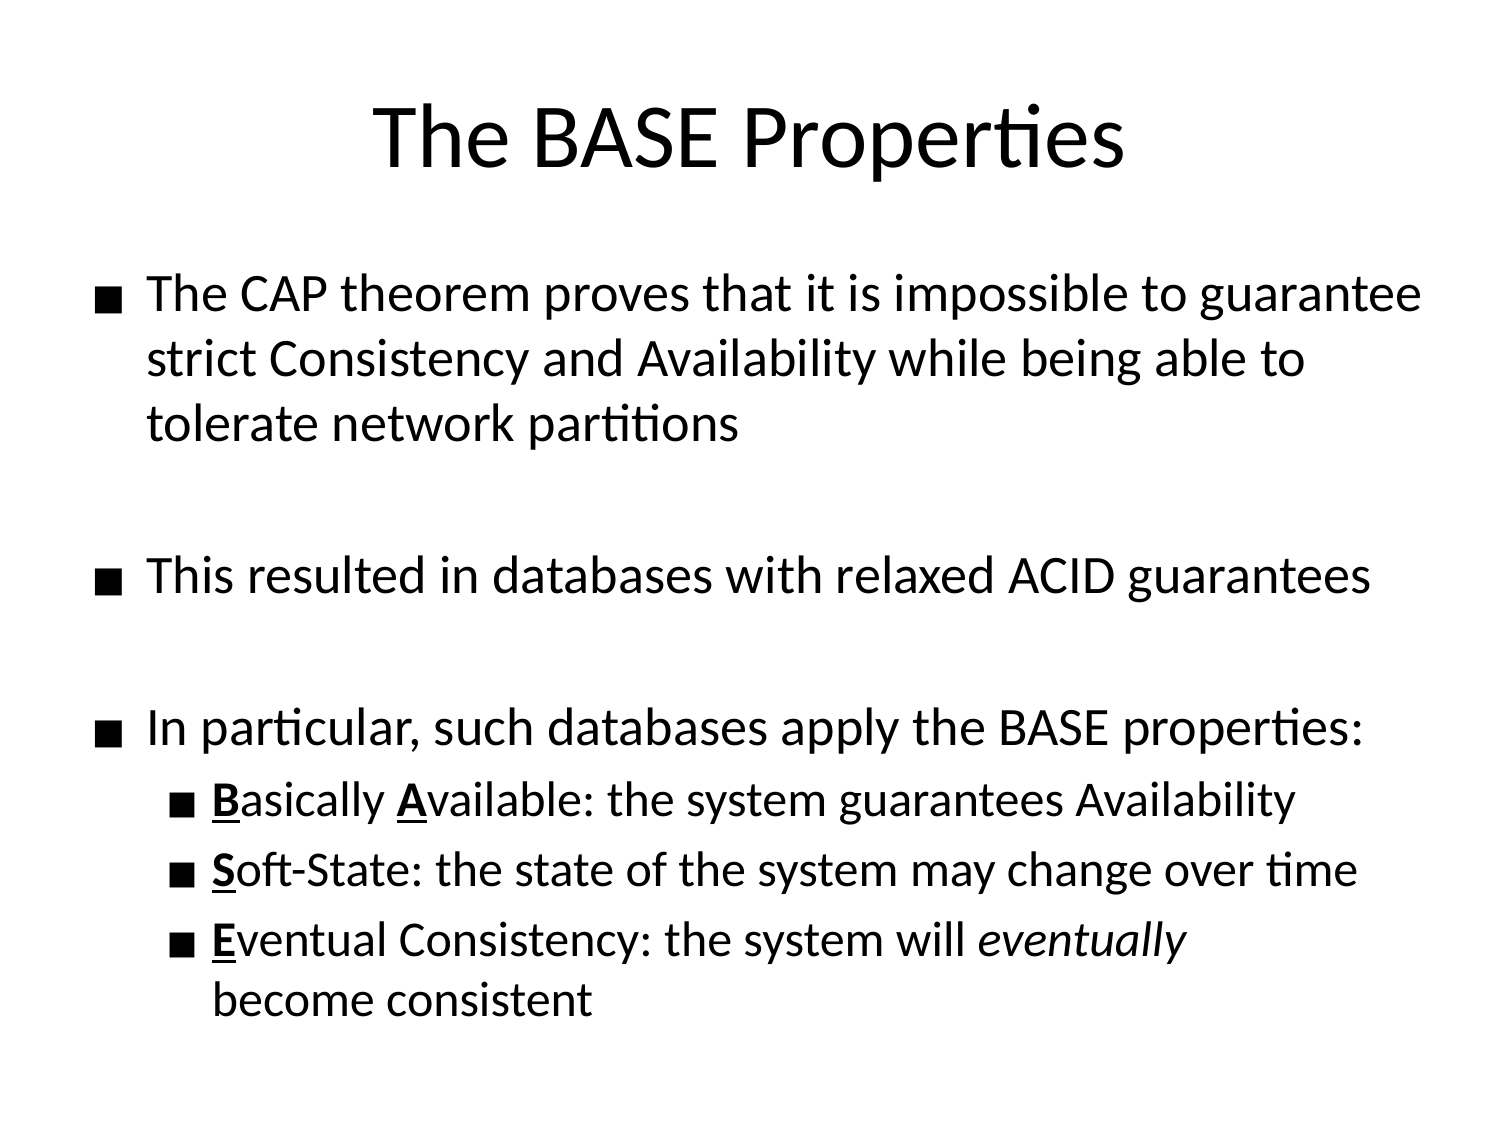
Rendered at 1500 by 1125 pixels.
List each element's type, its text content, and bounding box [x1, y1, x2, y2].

title The BASE Properties [75, 37, 1425, 225]
list The CAP theorem proves that it is impossible to guarantee strict Consistency and Availability while being able to tolerate network partitions This resulted in databases with relaxed ACID guarantees In particular, such databases apply the BASE properties: Basically Available: the system guarantees Availability Soft-State: the state of the system may change over time Eventual Consistency: the system will eventually become consistent [75, 249, 1463, 1113]
